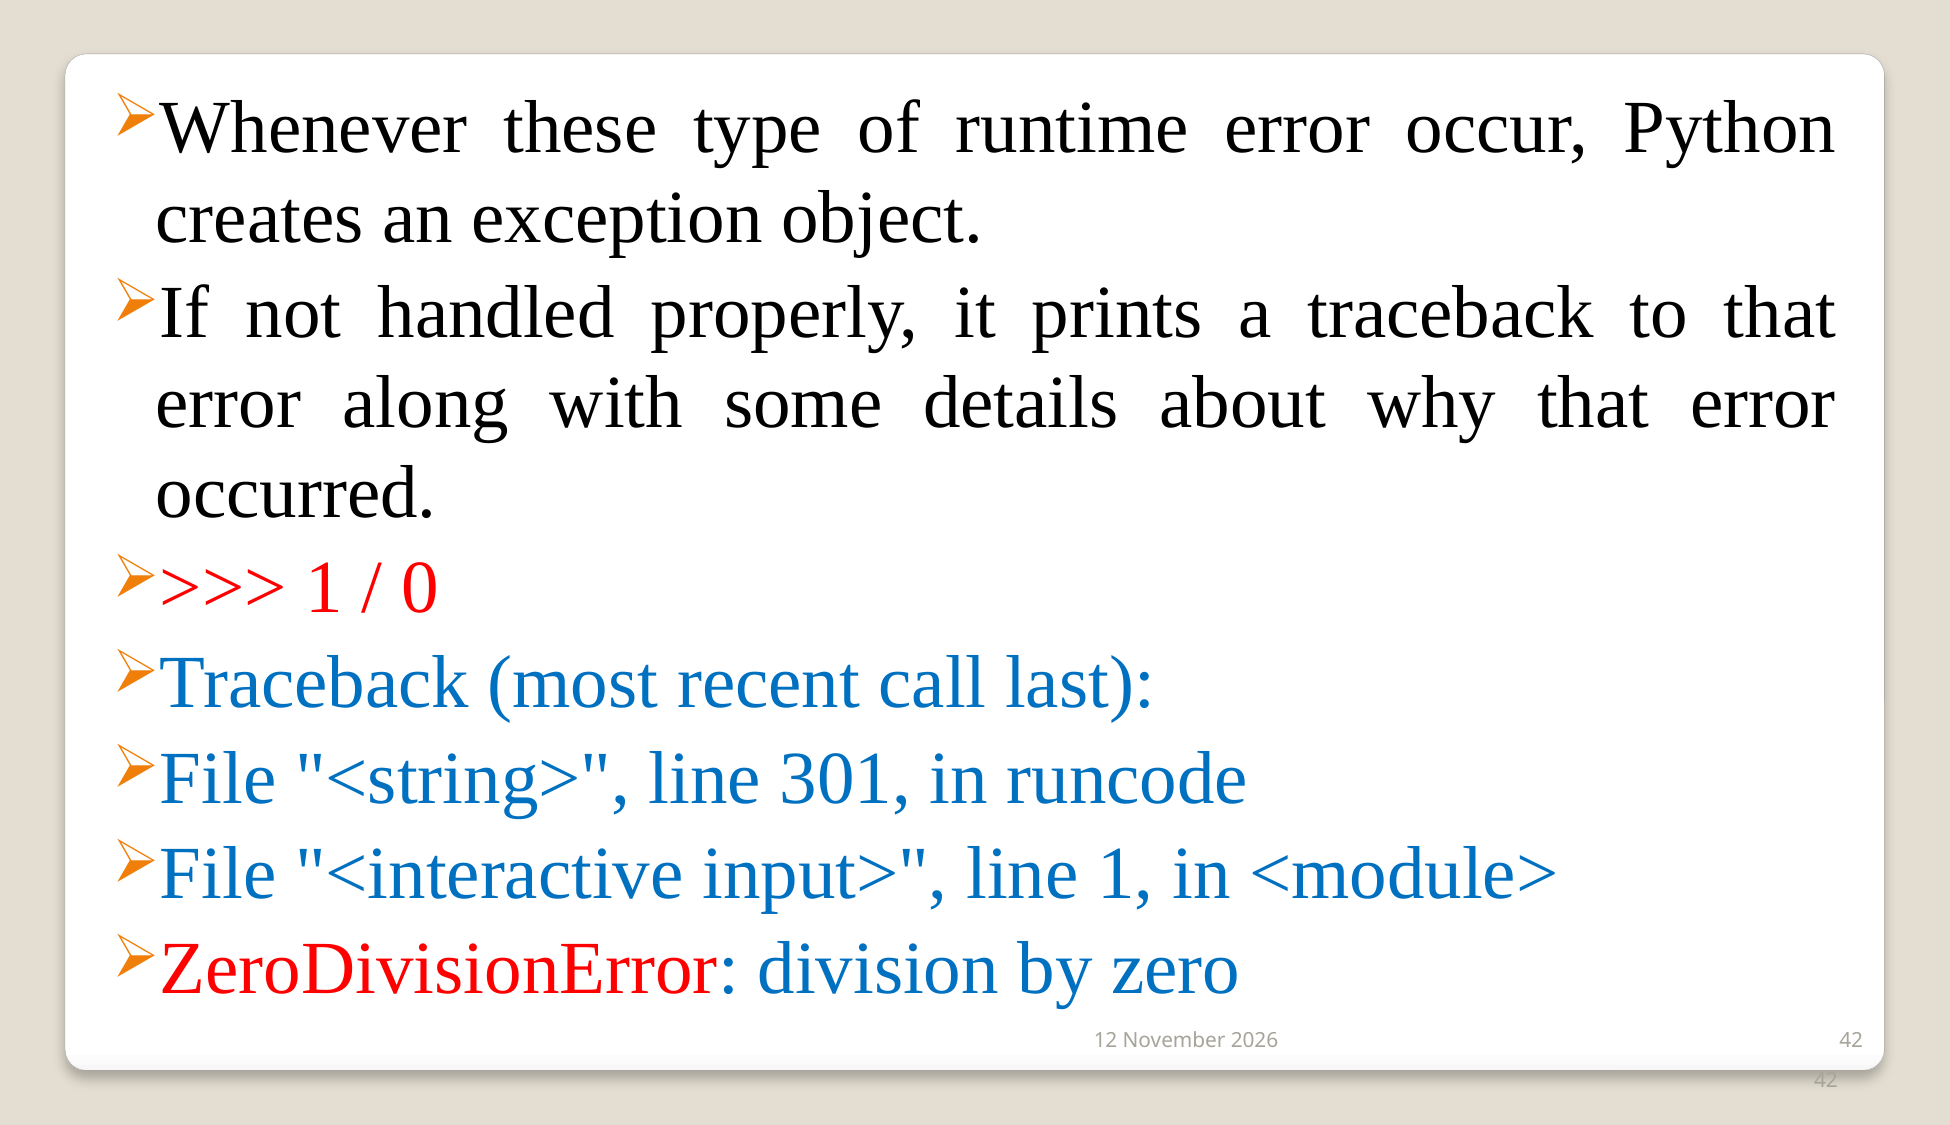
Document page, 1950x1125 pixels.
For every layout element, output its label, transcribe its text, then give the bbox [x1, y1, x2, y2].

text_box 42 [1397, 1042, 1853, 1103]
text_box 42 [1780, 1002, 1878, 1063]
text_box Whenever these type of runtime error occur, Python creates an exception object. If not handled properly, it prints a traceback to that error along with some details about why that error occurred. >>> 1 / 0 Traceback (most recent call last): File "<string>", line 301, in runcode File "<interactive input>", line 1, in <module> ZeroDivisionError: division by zero [97, 70, 1853, 1038]
text_box 2 January 2020 [805, 1038, 1293, 1063]
